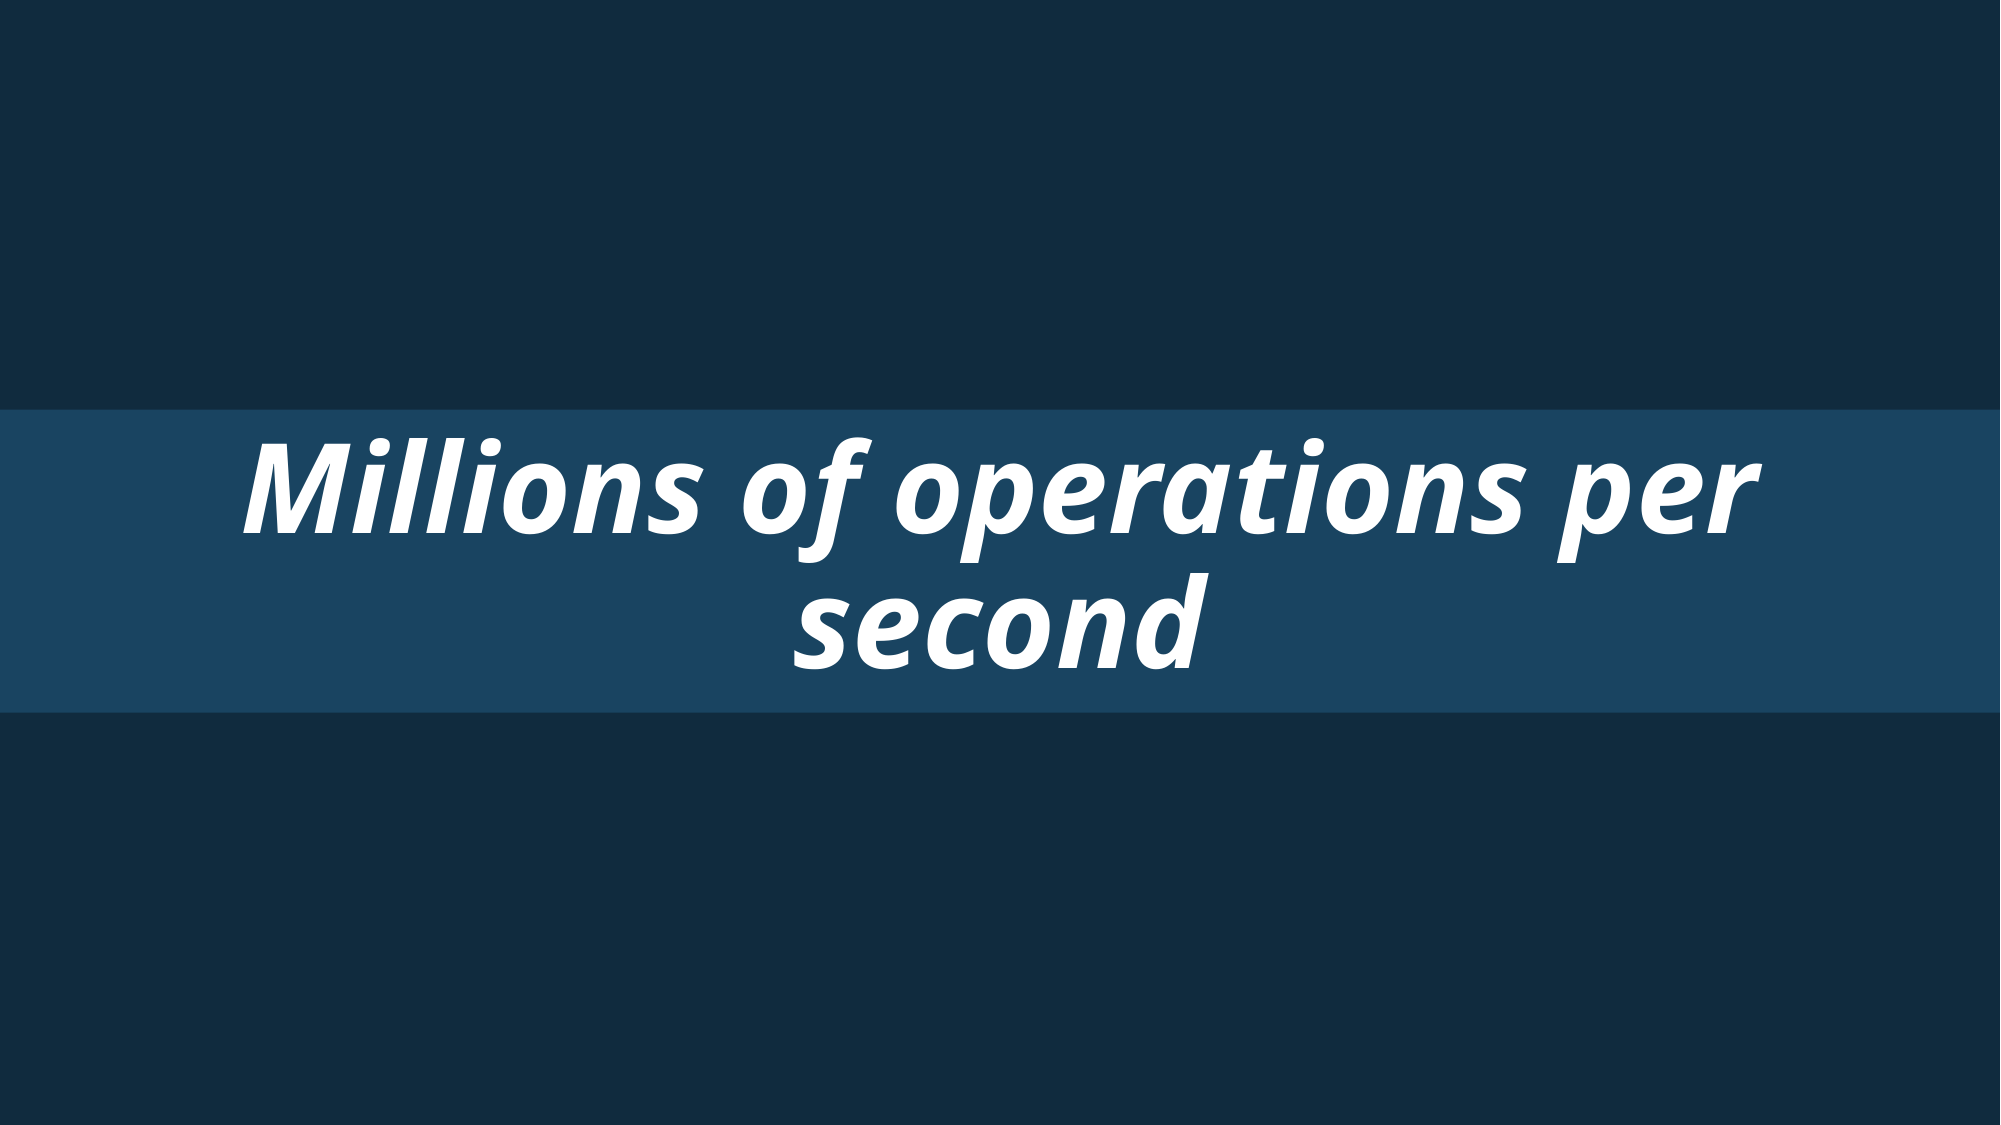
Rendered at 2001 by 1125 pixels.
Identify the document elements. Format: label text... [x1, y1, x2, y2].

title Millions of operations per second [137, 452, 1863, 670]
text_box [0, 409, 2000, 714]
